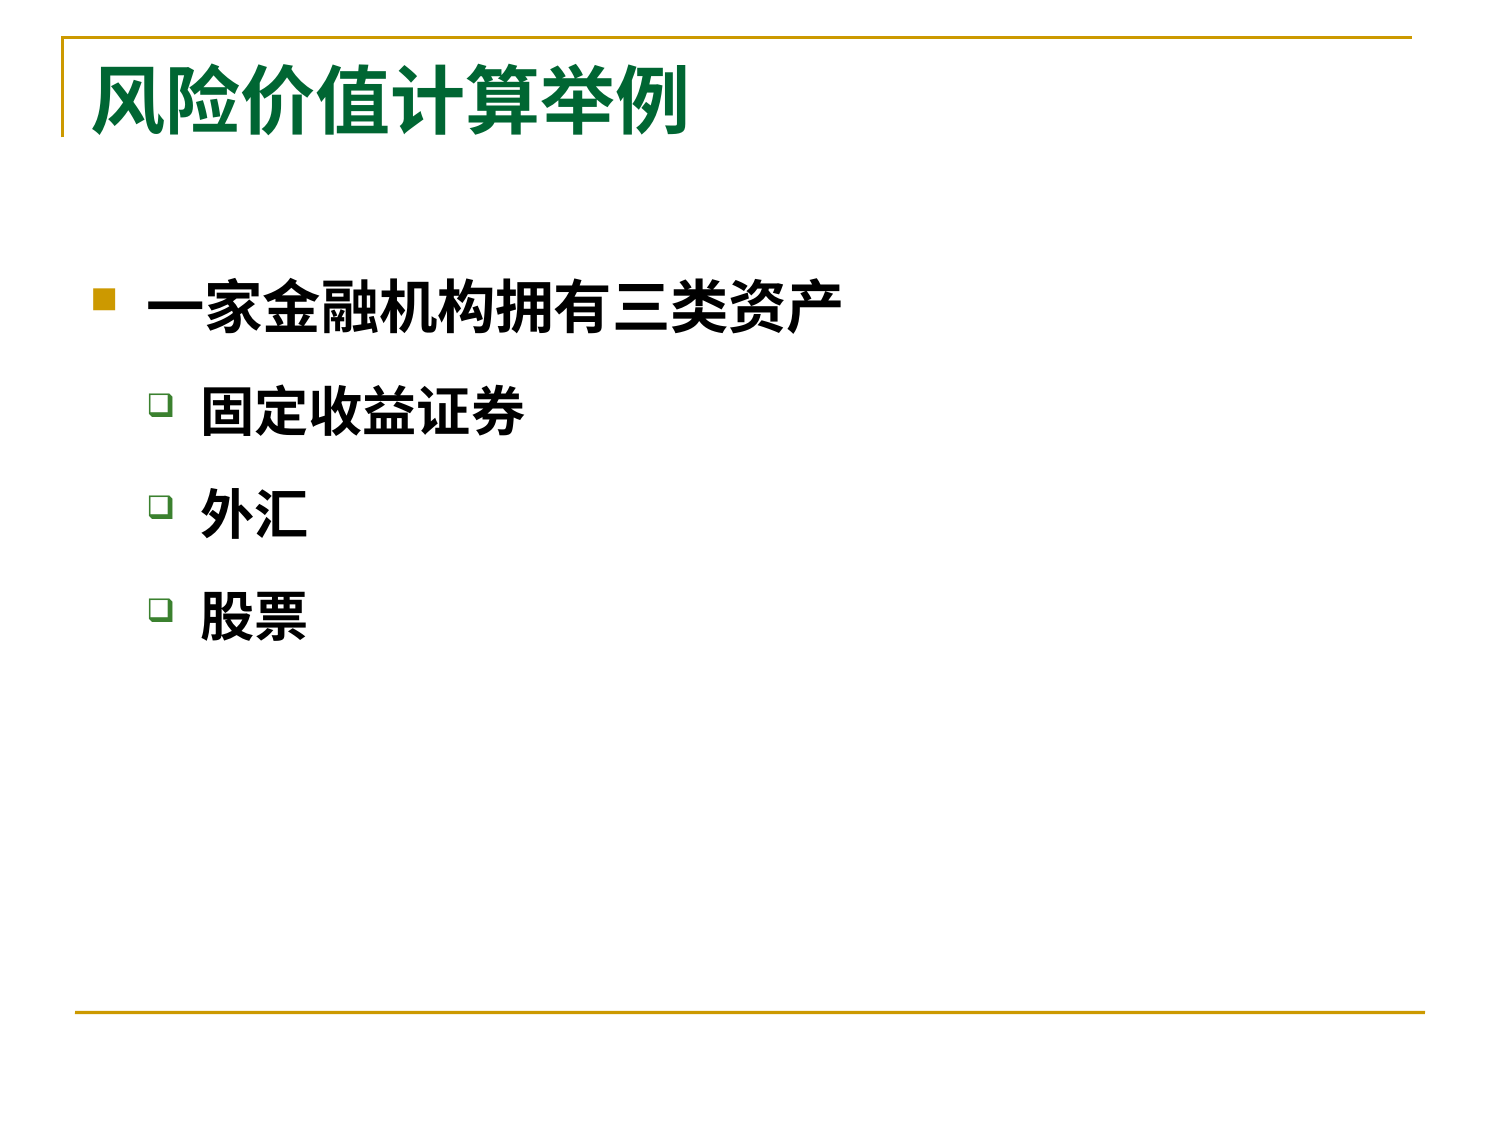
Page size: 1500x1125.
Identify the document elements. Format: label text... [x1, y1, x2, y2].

list 一家金融机构拥有三类资产 固定收益证券 外汇 股票 [74, 262, 1426, 1006]
title 风险价值计算举例 [74, 45, 1426, 233]
